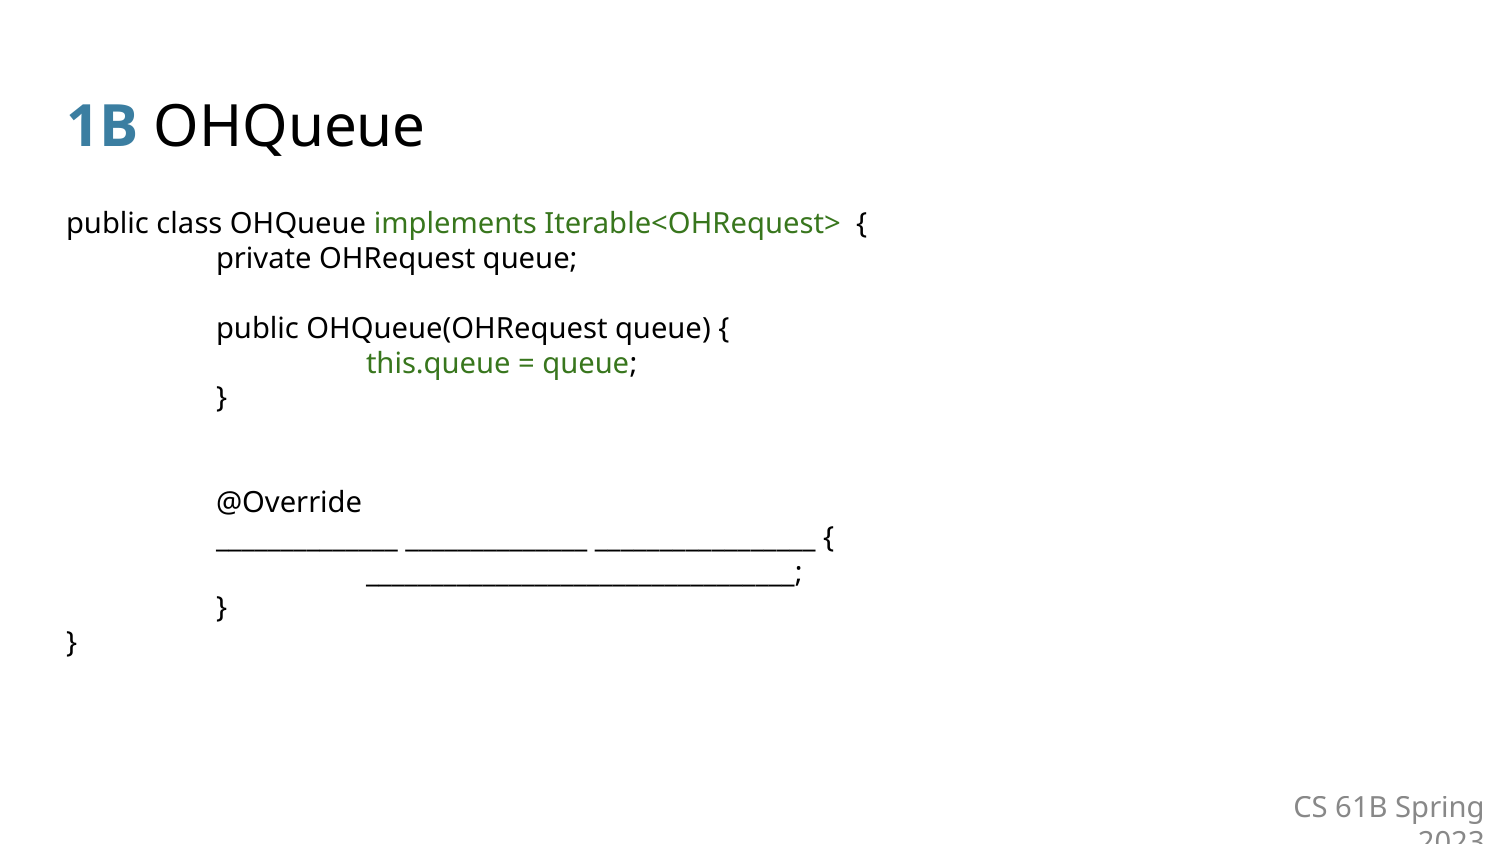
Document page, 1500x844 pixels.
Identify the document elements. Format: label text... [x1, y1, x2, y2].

list public class OHQueue implements Iterable<OHRequest> { private OHRequest queue; public OHQueue(OHRequest queue) { this.queue = queue; } @Override ______________ ______________ _________________ { _________________________________; } } } [51, 189, 1258, 750]
title 1B OHQueue [51, 72, 1449, 167]
